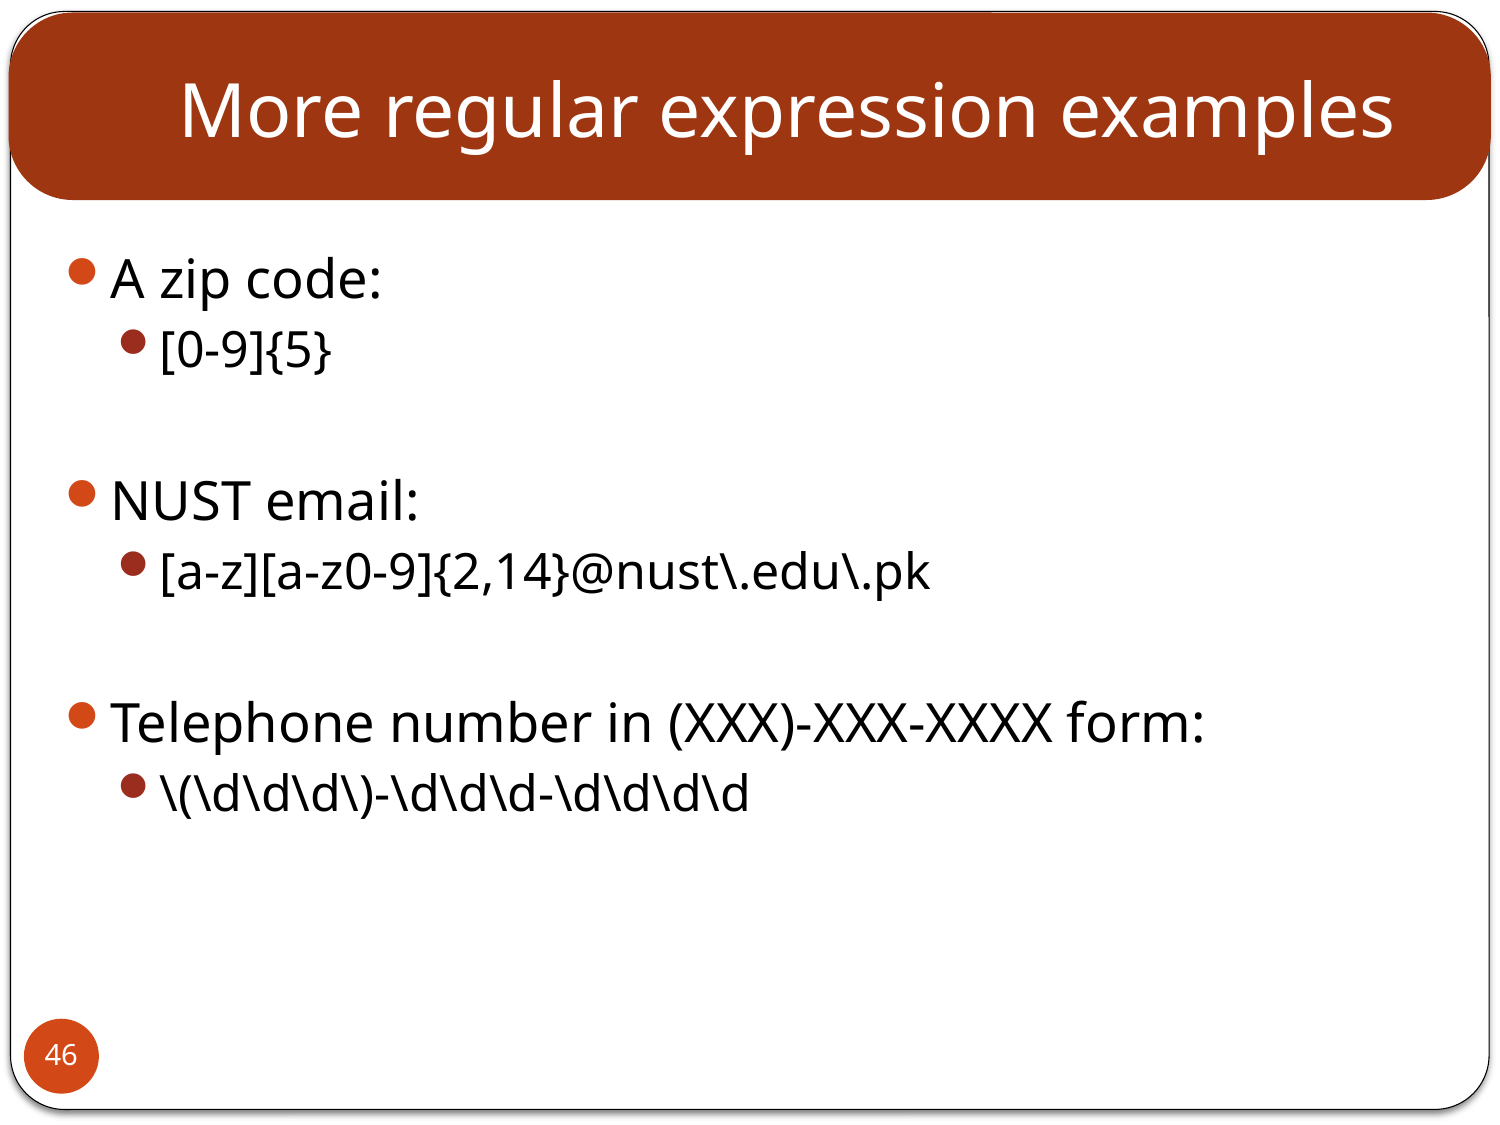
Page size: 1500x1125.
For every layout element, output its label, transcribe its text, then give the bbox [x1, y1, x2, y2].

title More regular expression examples [150, 17, 1425, 205]
slide_number 46 [23, 1018, 99, 1094]
list A zip code: [0-9]{5} NUST email: [a-z][a-z0-9]{2,14}@nust\.edu\.pk Telephone number in (XXX)-XXX-XXXX form: \(\d\d\d\)-\d\d\d-\d\d\d\d [50, 237, 1463, 997]
